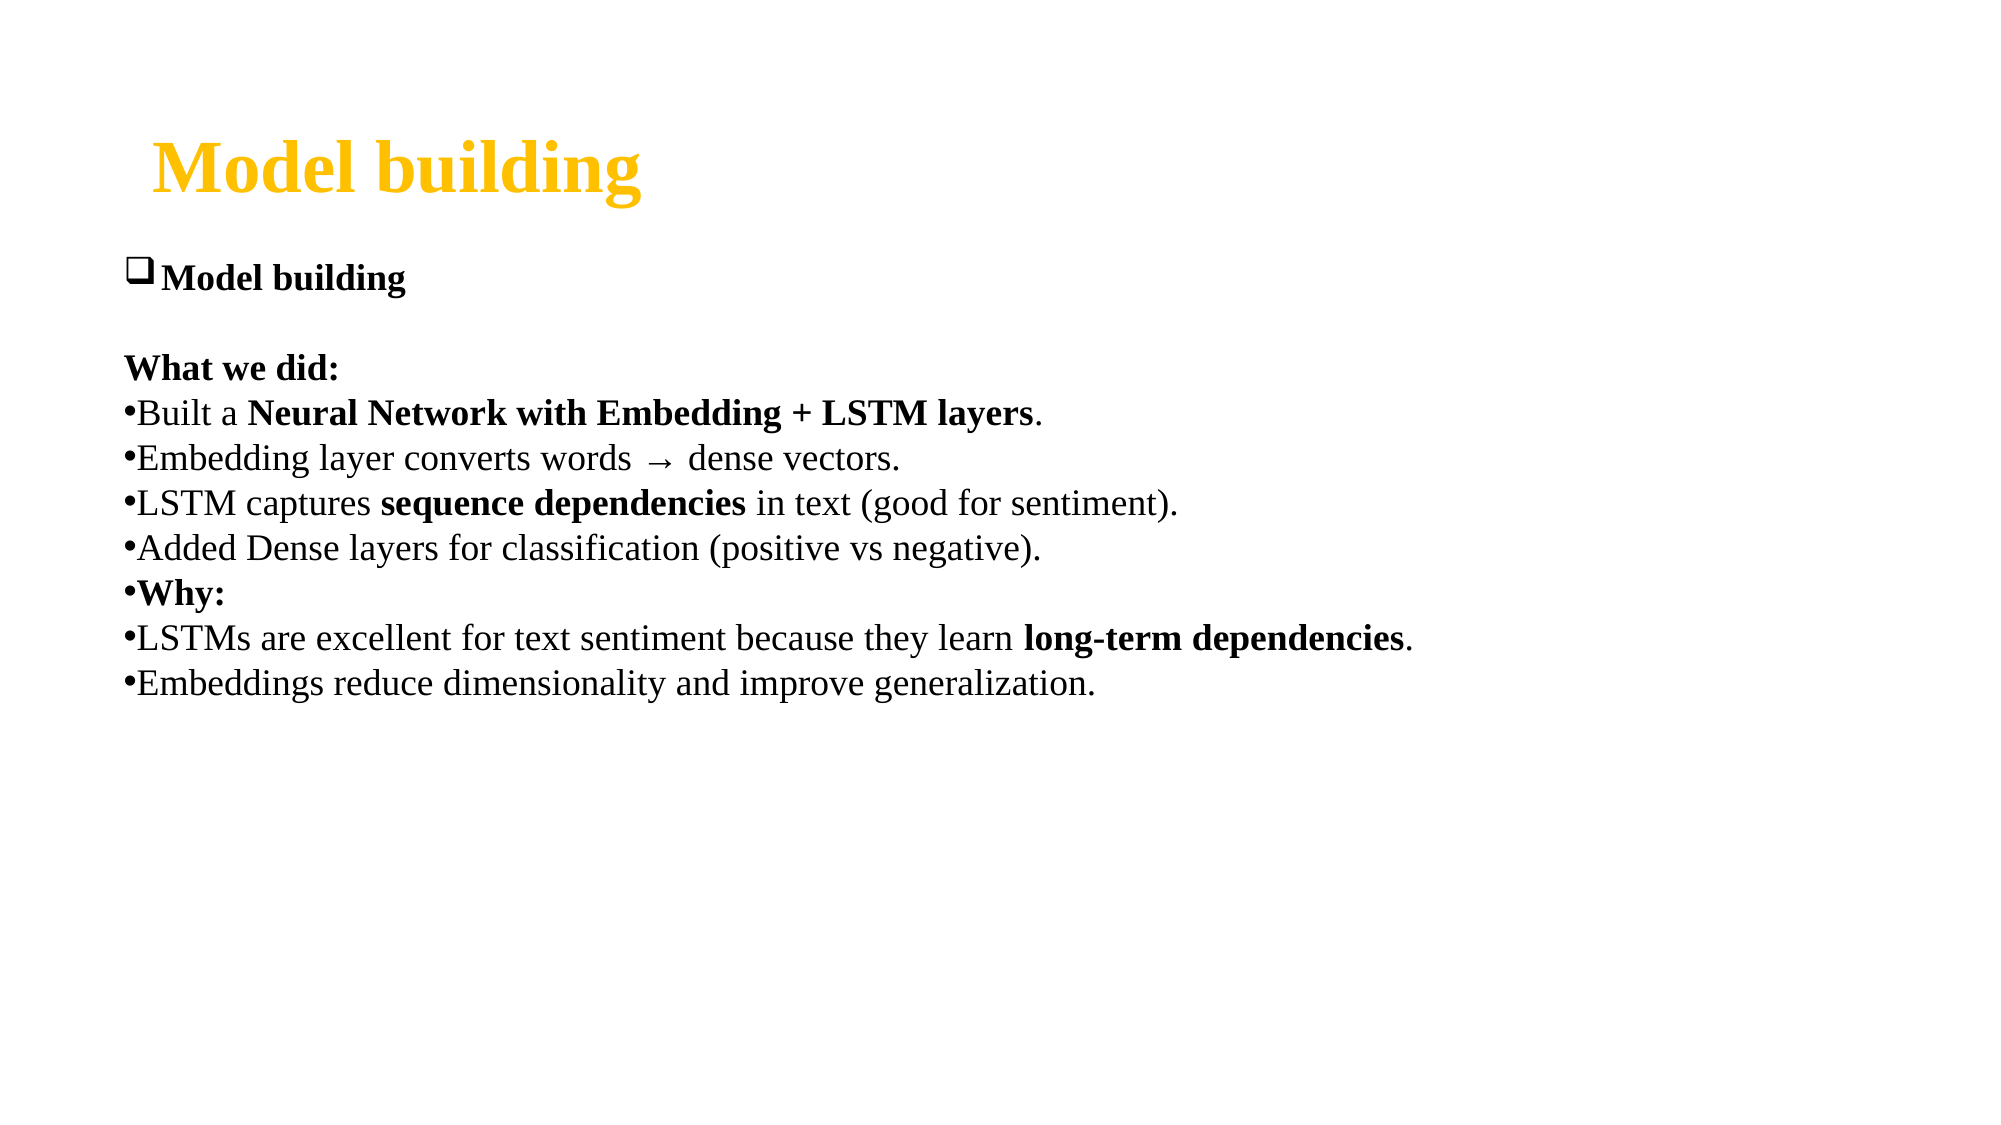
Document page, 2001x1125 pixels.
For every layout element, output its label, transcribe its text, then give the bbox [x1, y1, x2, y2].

list Model building What we did: Built a Neural Network with Embedding + LSTM layers. Embedding layer converts words → dense vectors. LSTM captures sequence dependencies in text (good for sentiment). Added Dense layers for classification (positive vs negative). Why: LSTMs are excellent for text sentiment because they learn long-term dependencies. Embeddings reduce dimensionality and improve generalization. [108, 245, 1918, 981]
title Model building [137, 59, 1863, 245]
